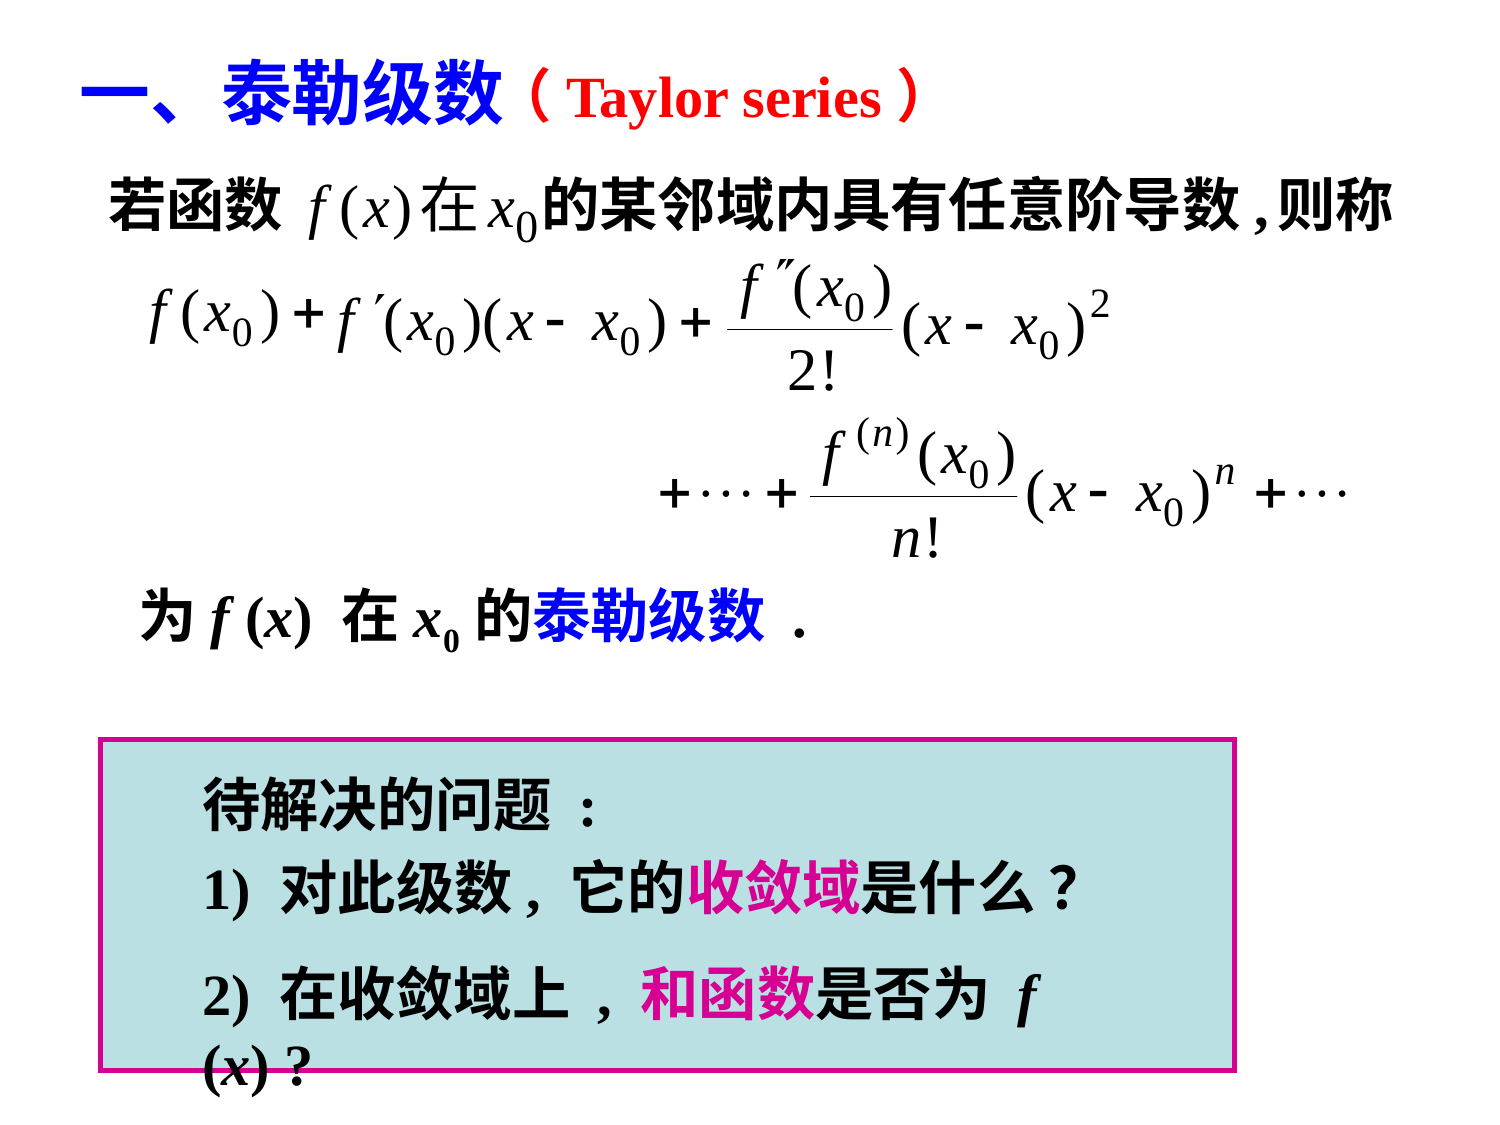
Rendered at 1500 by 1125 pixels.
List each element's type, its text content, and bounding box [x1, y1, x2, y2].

text_box 为f (x) 在x0的泰勒级数 . [123, 571, 883, 667]
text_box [134, 278, 329, 353]
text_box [654, 408, 1353, 576]
text_box 的某邻域内具有任意阶导数, [526, 160, 1298, 246]
text_box （Taylor series） [479, 52, 969, 137]
text_box 1) 对此级数, 它的收敛域是什么 ？ [187, 843, 1200, 929]
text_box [723, 254, 1116, 407]
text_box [293, 170, 542, 249]
text_box [100, 739, 1235, 1071]
text_box 一、泰勒级数 [64, 48, 656, 149]
text_box 若函数 [93, 160, 351, 246]
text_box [323, 288, 716, 362]
text_box 则称 [1298, 160, 1425, 246]
text_box 待解决的问题 : [187, 760, 614, 843]
text_box 2) 在收敛域上 , 和函数是否为 f (x) ? [187, 949, 1150, 1105]
